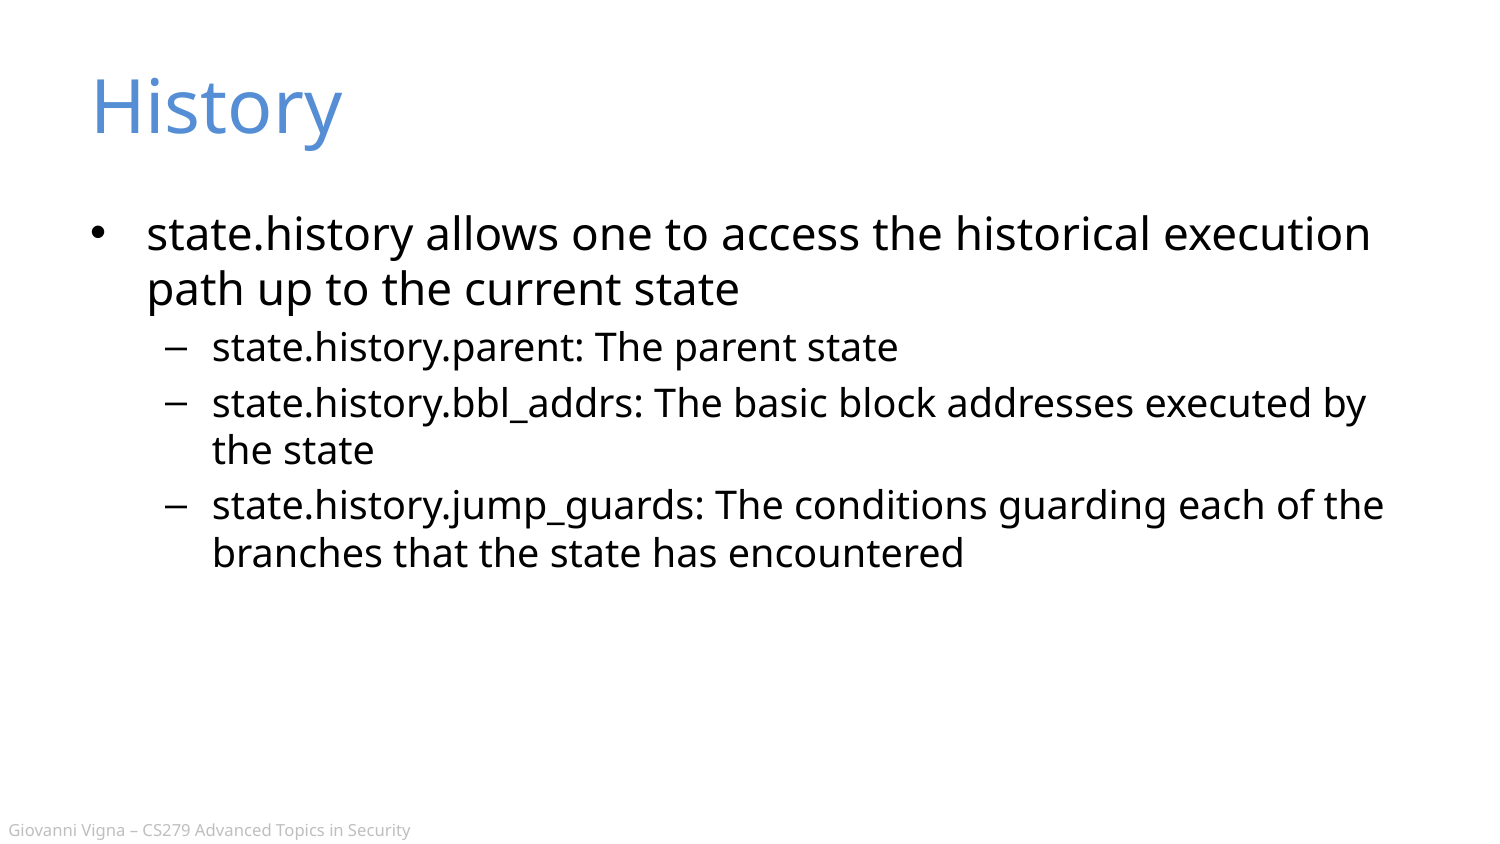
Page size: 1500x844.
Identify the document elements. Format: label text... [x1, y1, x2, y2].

title History [75, 33, 1425, 175]
list state.history allows one to access the historical execution path up to the current state state.history.parent: The parent state state.history.bbl_addrs: The basic block addresses executed by the state state.history.jump_guards: The conditions guarding each of the branches that the state has encountered [75, 196, 1425, 813]
